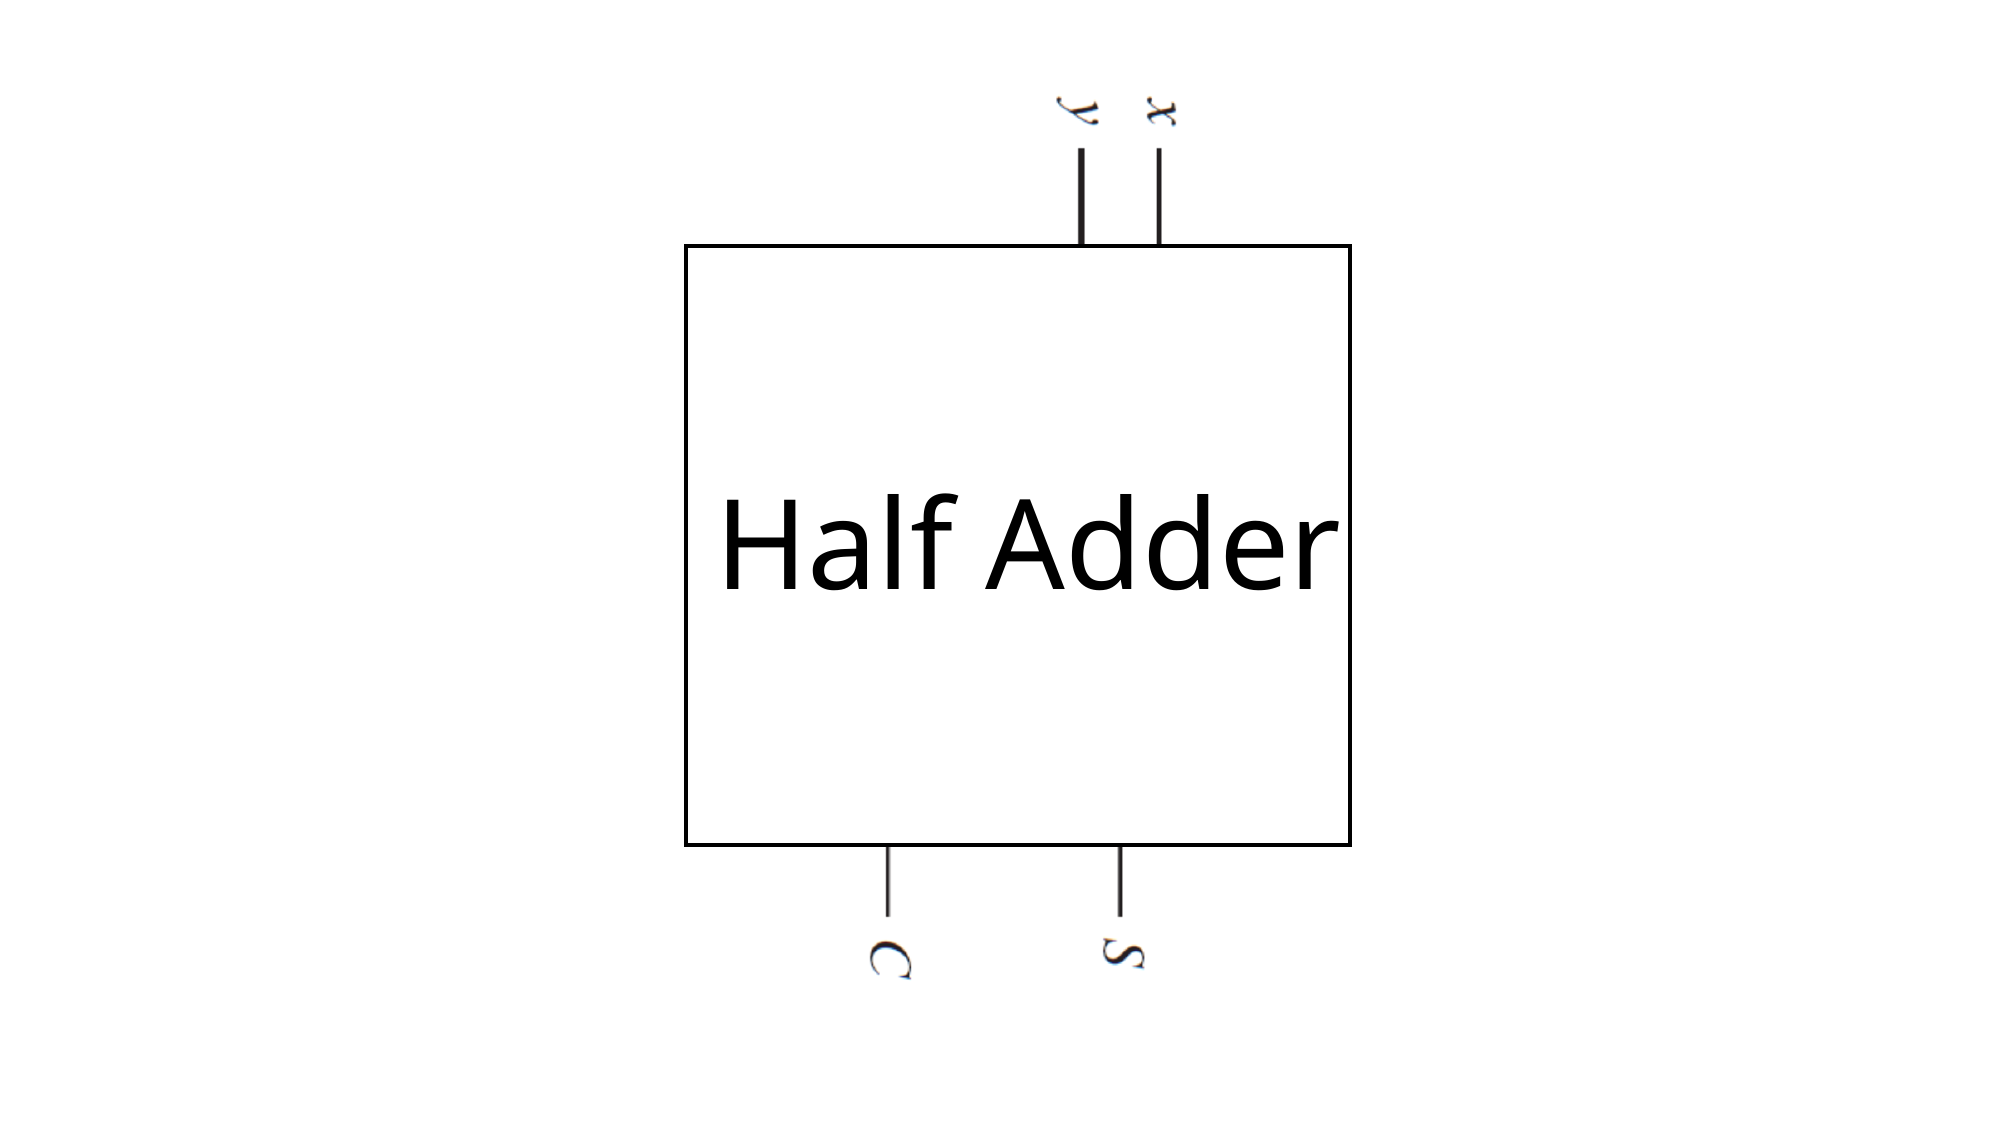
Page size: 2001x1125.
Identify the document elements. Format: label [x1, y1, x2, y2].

picture [446, 62, 1435, 1048]
